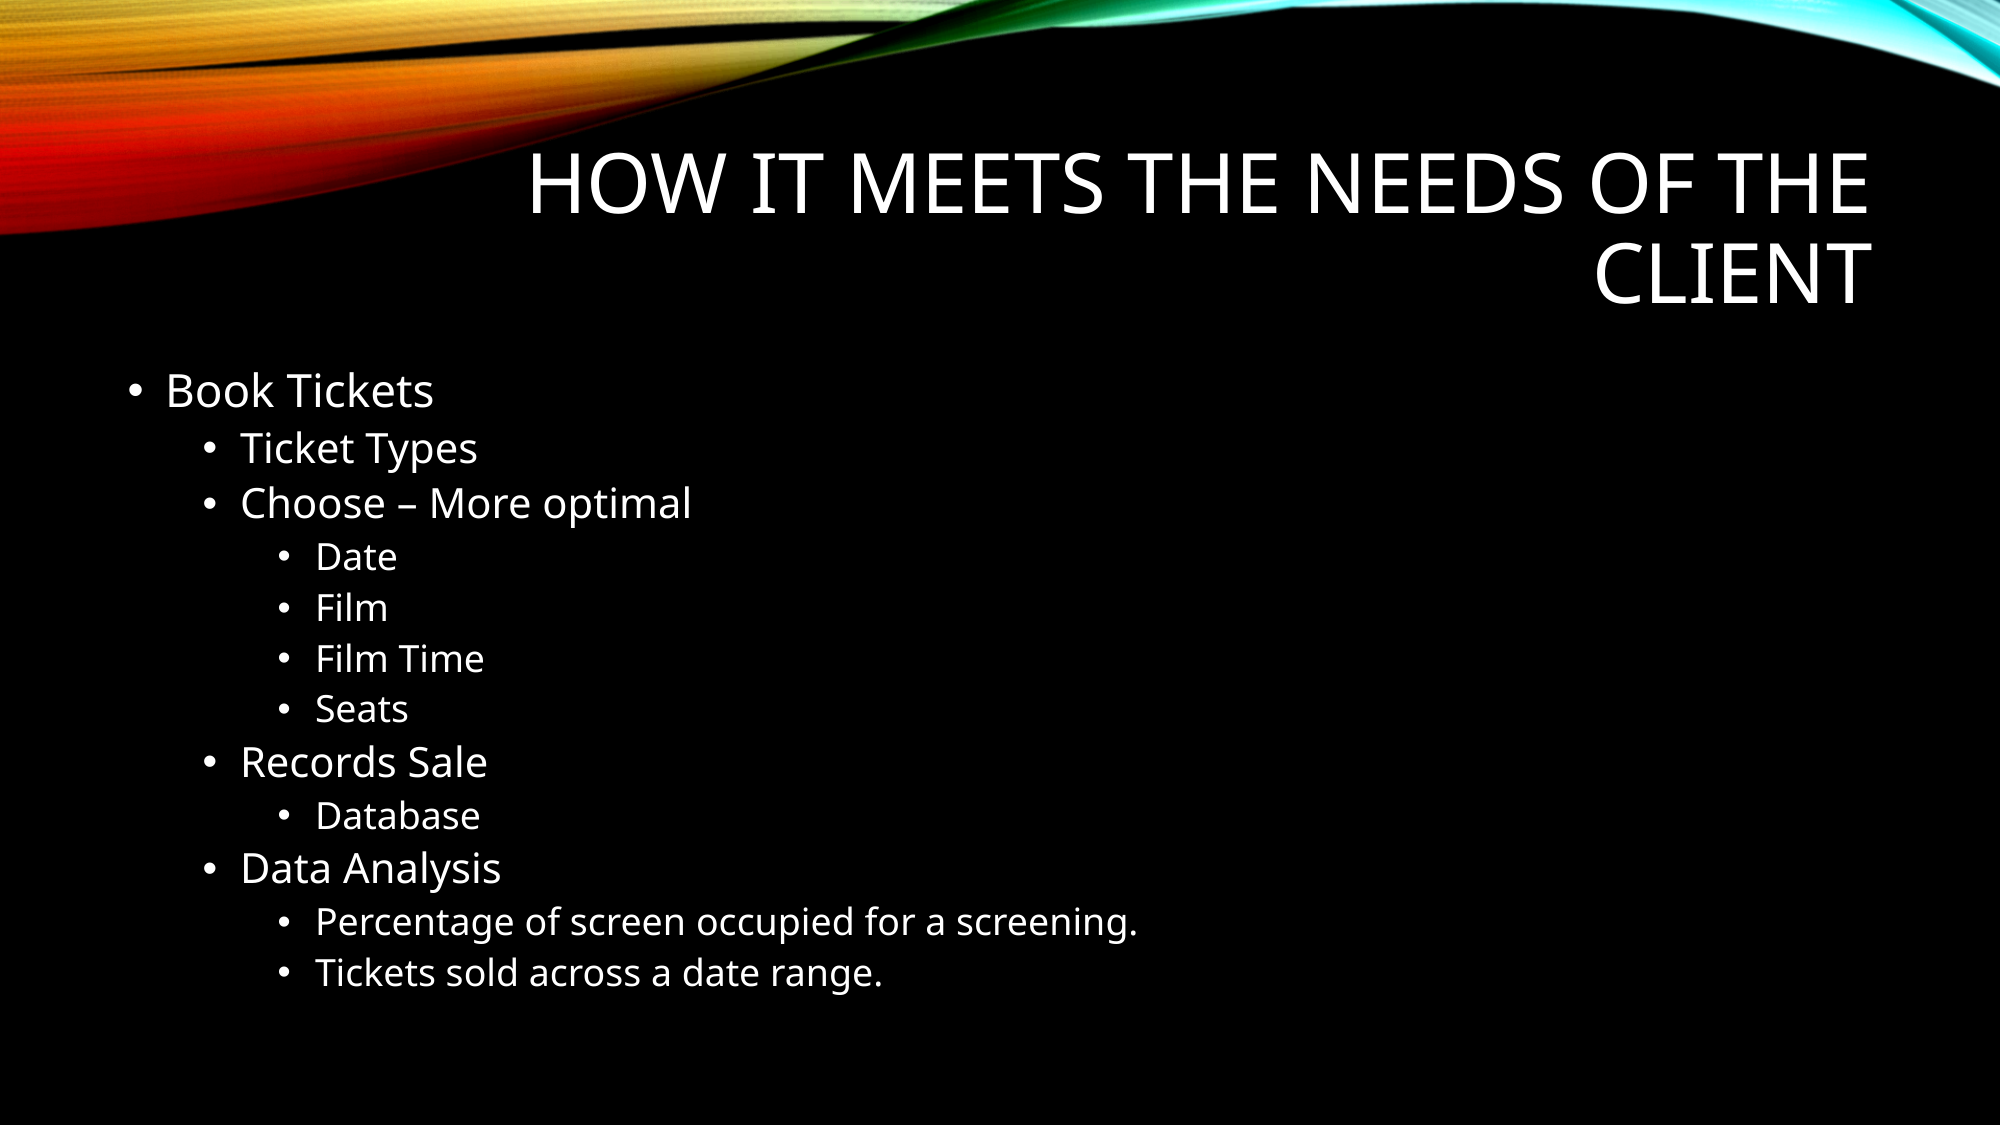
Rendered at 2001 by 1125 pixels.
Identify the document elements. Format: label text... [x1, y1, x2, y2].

title How it meets the needs of the client [234, 125, 1888, 338]
list Book Tickets Ticket Types Choose – More optimal Date Film Film Time Seats Records Sale Database Data Analysis Percentage of screen occupied for a screening. Tickets sold across a date range. [112, 360, 1888, 1021]
picture [0, 0, 2000, 237]
